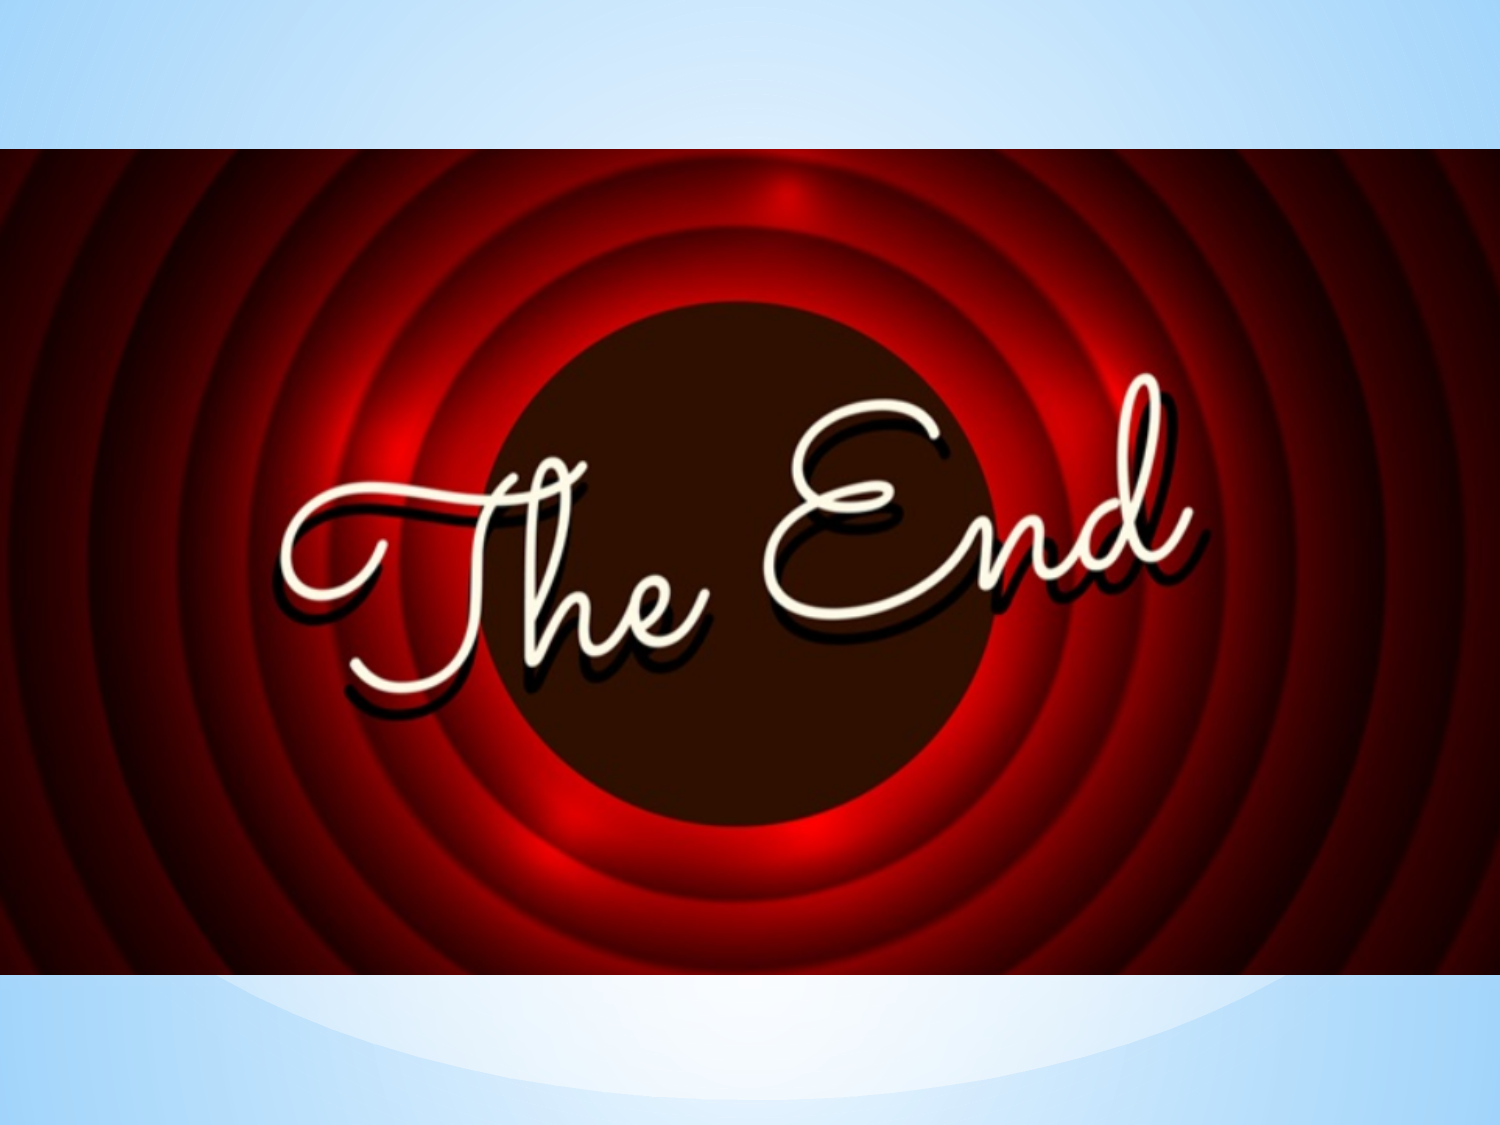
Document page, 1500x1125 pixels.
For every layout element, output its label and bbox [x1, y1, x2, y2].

picture [0, 149, 1500, 976]
